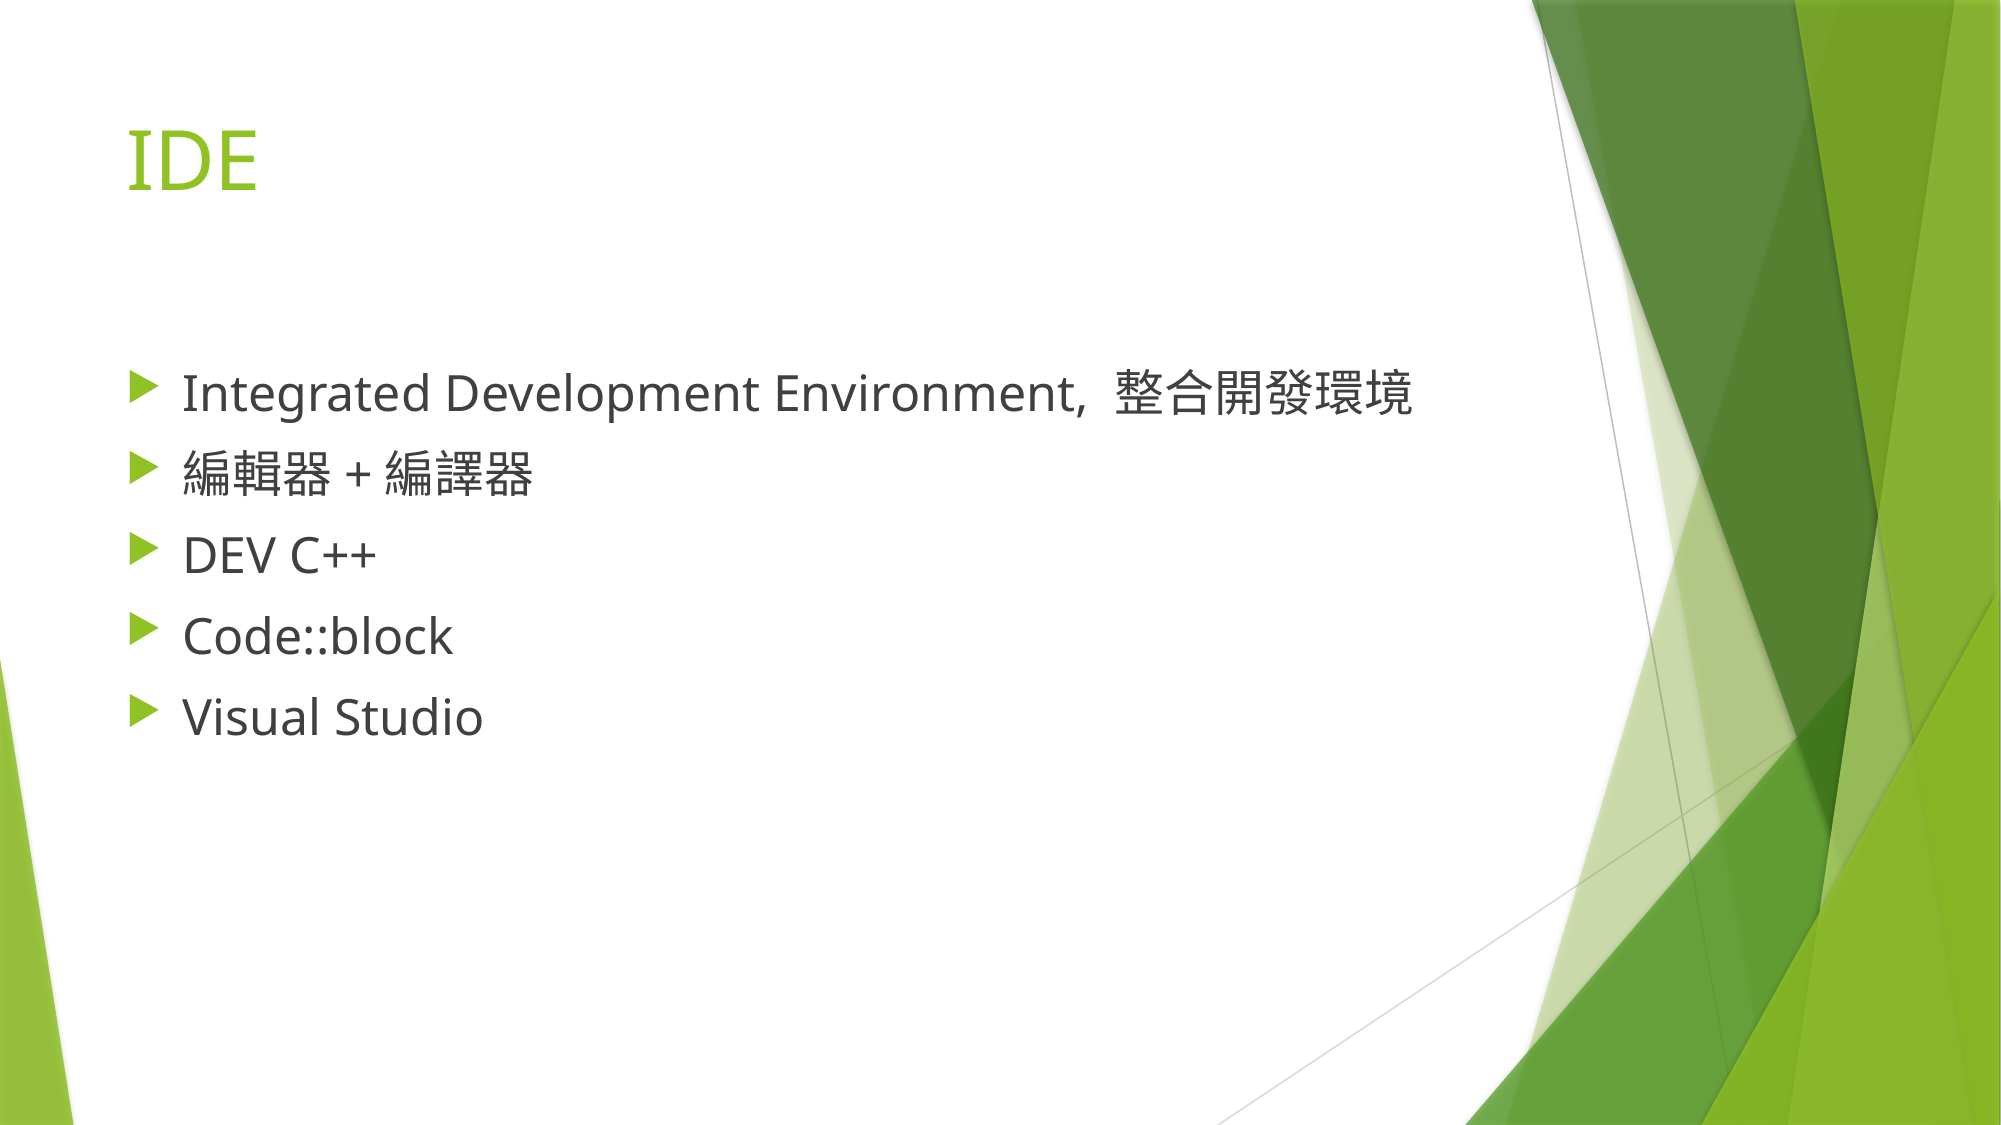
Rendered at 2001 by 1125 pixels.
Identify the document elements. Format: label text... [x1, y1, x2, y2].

list Integrated Development Environment, 整合開發環境 編輯器+編譯器 DEV C++ Code::block Visual Studio [111, 354, 1522, 992]
title IDE [111, 99, 1522, 317]
